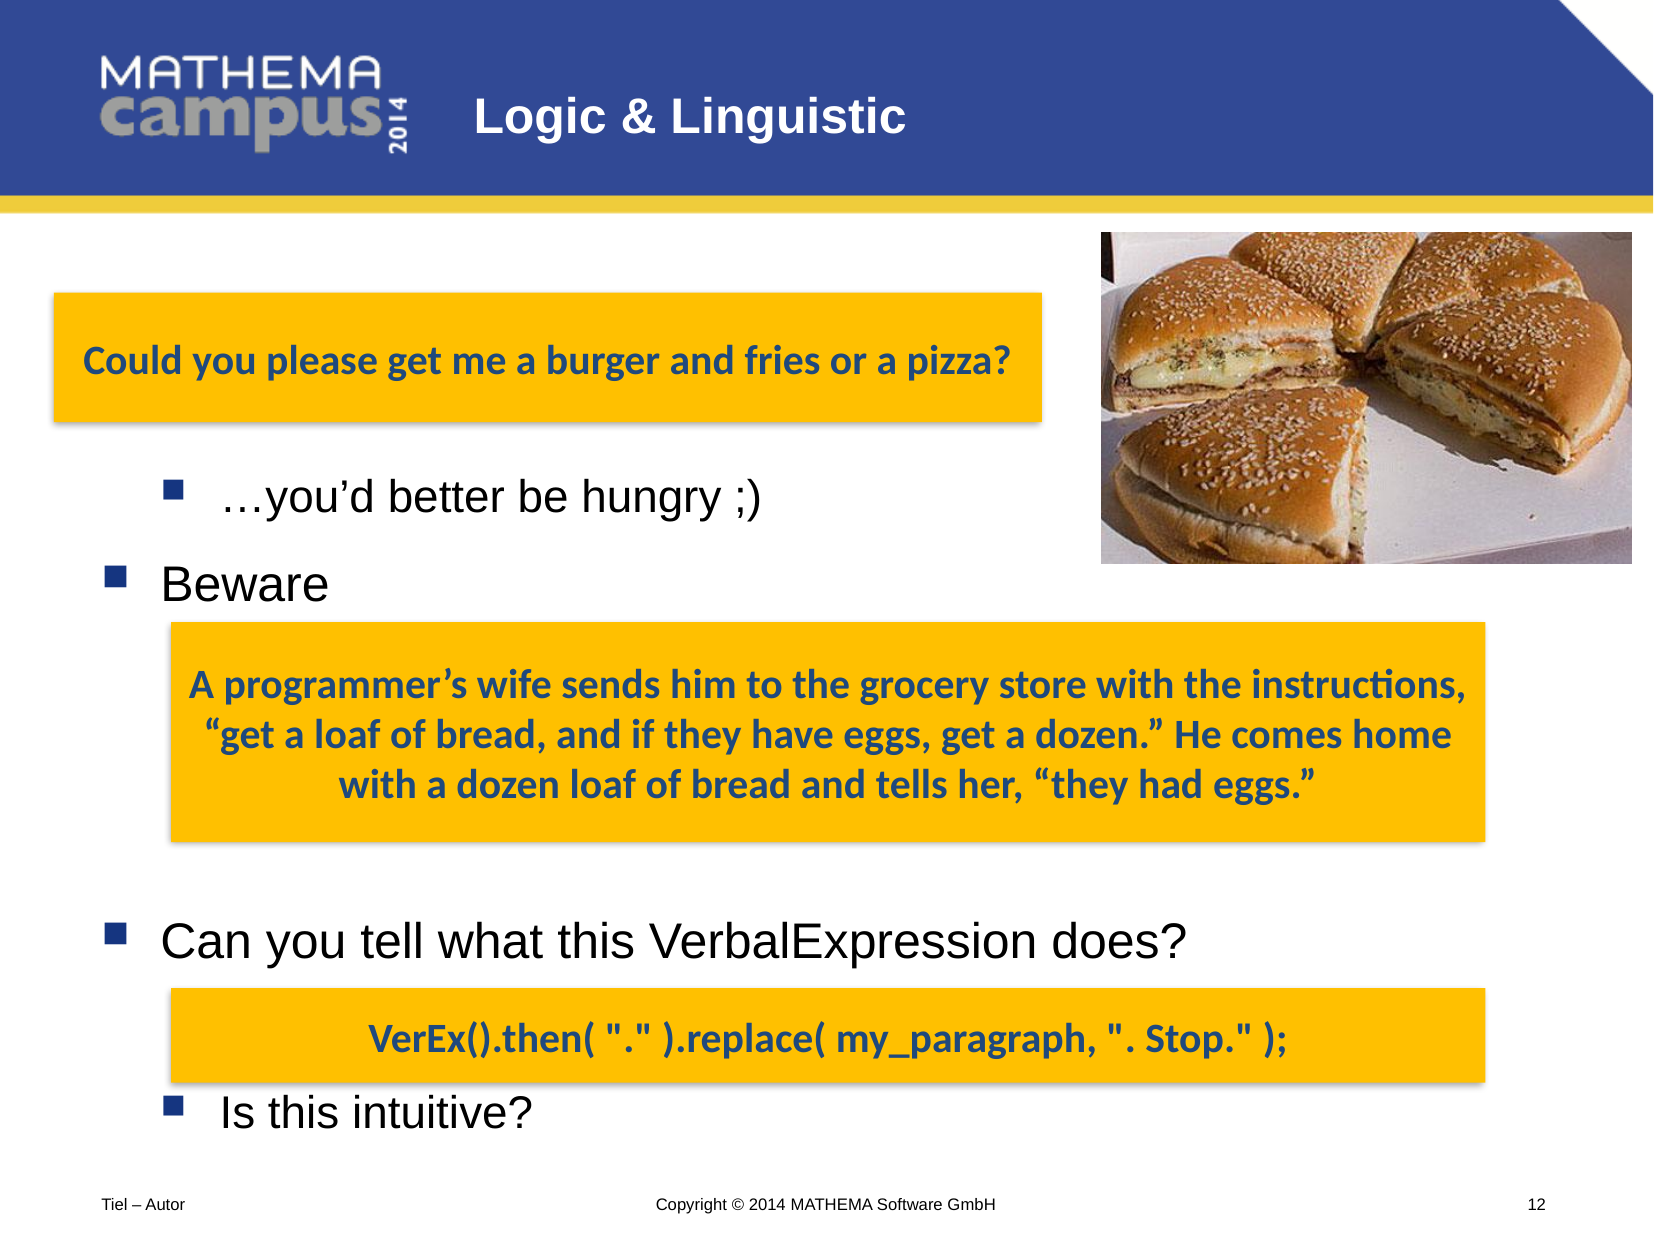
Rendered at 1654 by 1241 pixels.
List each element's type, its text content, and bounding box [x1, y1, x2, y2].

title Logic & Linguistic [473, 70, 1547, 158]
list …you’d better be hungry ;) Beware Can you tell what this VerbalExpression does? Is this intuitive? [101, 292, 1547, 1140]
picture [0, 0, 1654, 217]
text_box A programmer’s wife sends him to the grocery store with the instructions, “get a loaf of bread, and if they have eggs, get a dozen.” He comes home with a dozen loaf of bread and tells her, “they had eggs.” [170, 621, 1486, 843]
text_box Could you please get me a burger and fries or a pizza? [53, 292, 1043, 423]
text_box VerEx().then( "." ).replace( my_paragraph, ". Stop." ); [170, 987, 1486, 1083]
picture [1101, 232, 1632, 565]
